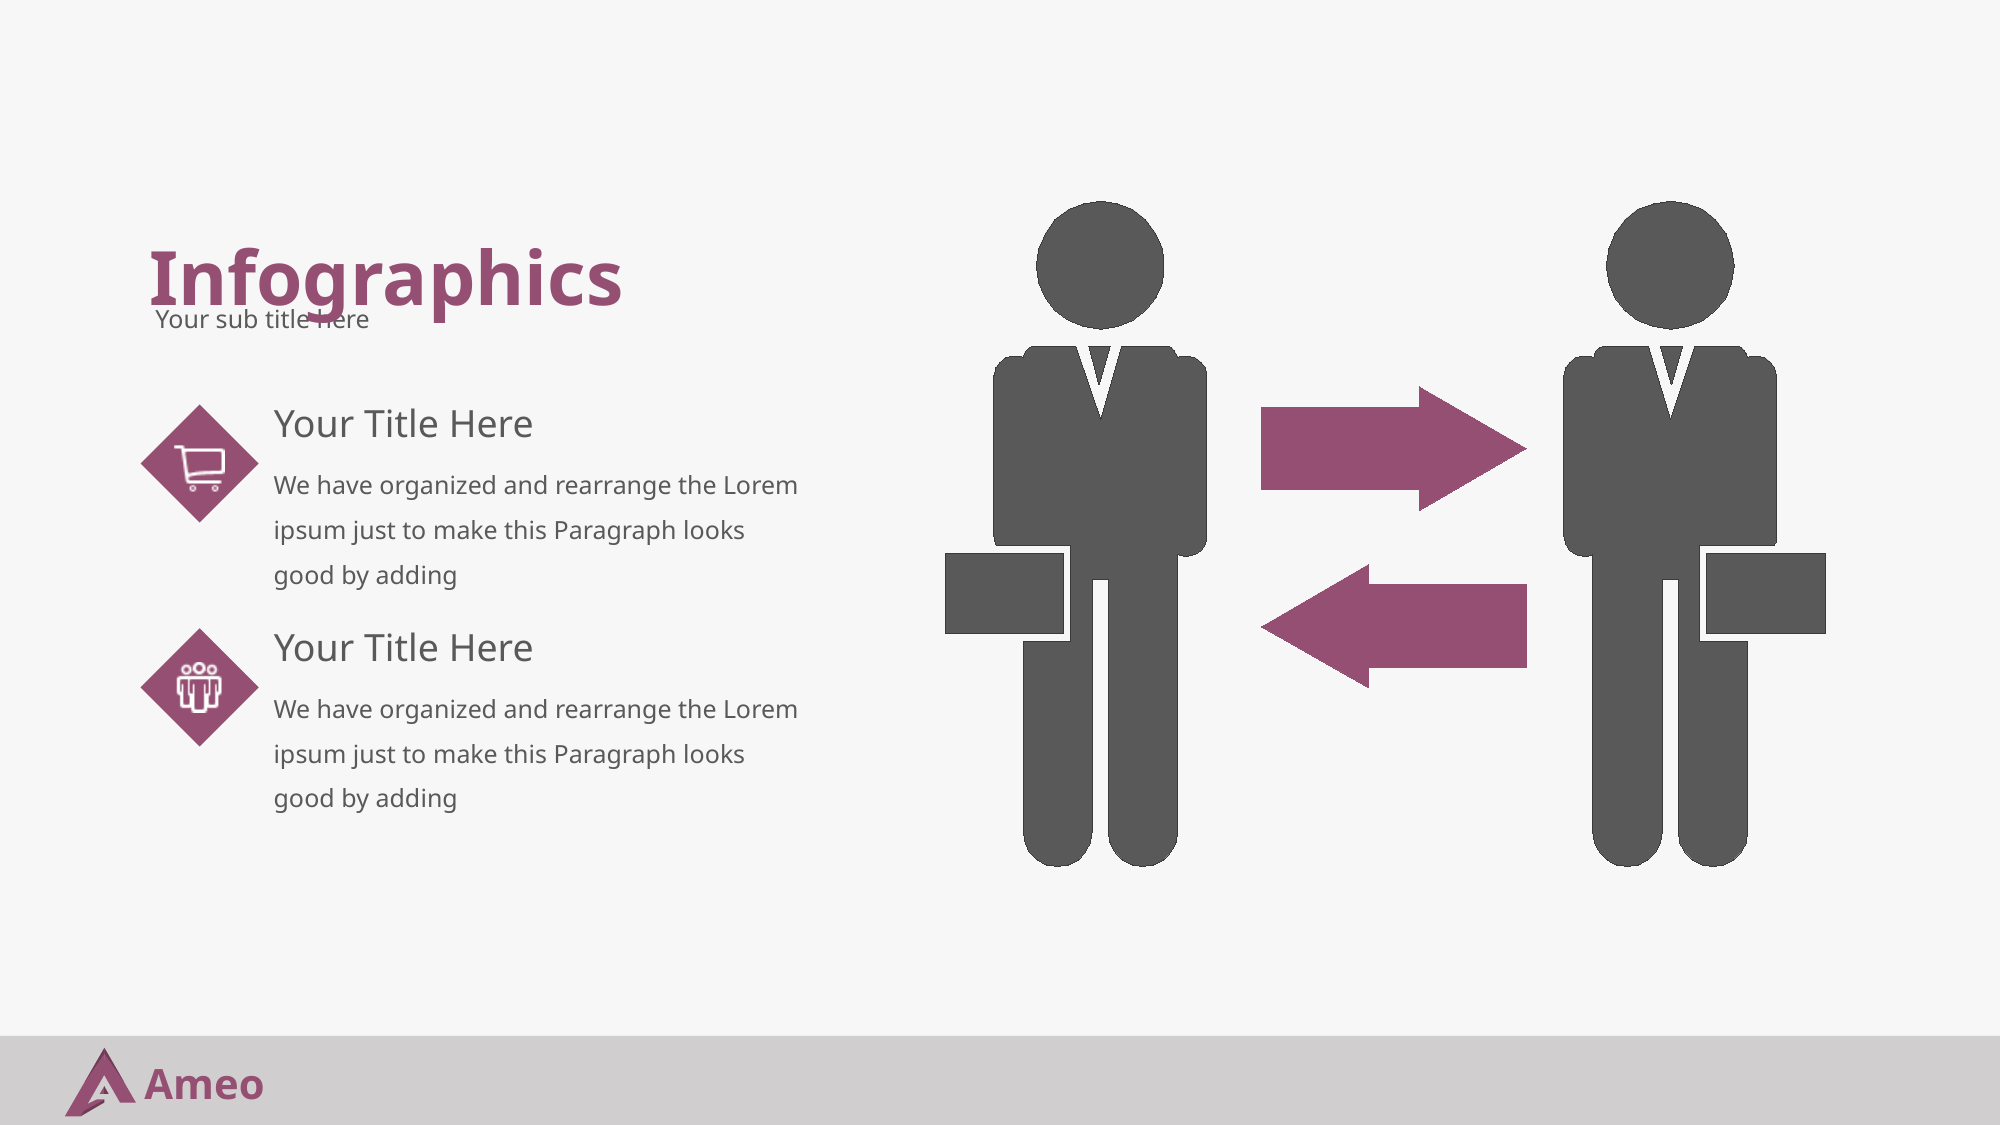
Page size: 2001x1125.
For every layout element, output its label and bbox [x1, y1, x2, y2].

picture [174, 662, 225, 713]
text_box [140, 381, 845, 563]
text_box [134, 178, 1136, 337]
text_box [140, 605, 845, 787]
text_box [945, 201, 1825, 867]
picture [174, 444, 225, 495]
